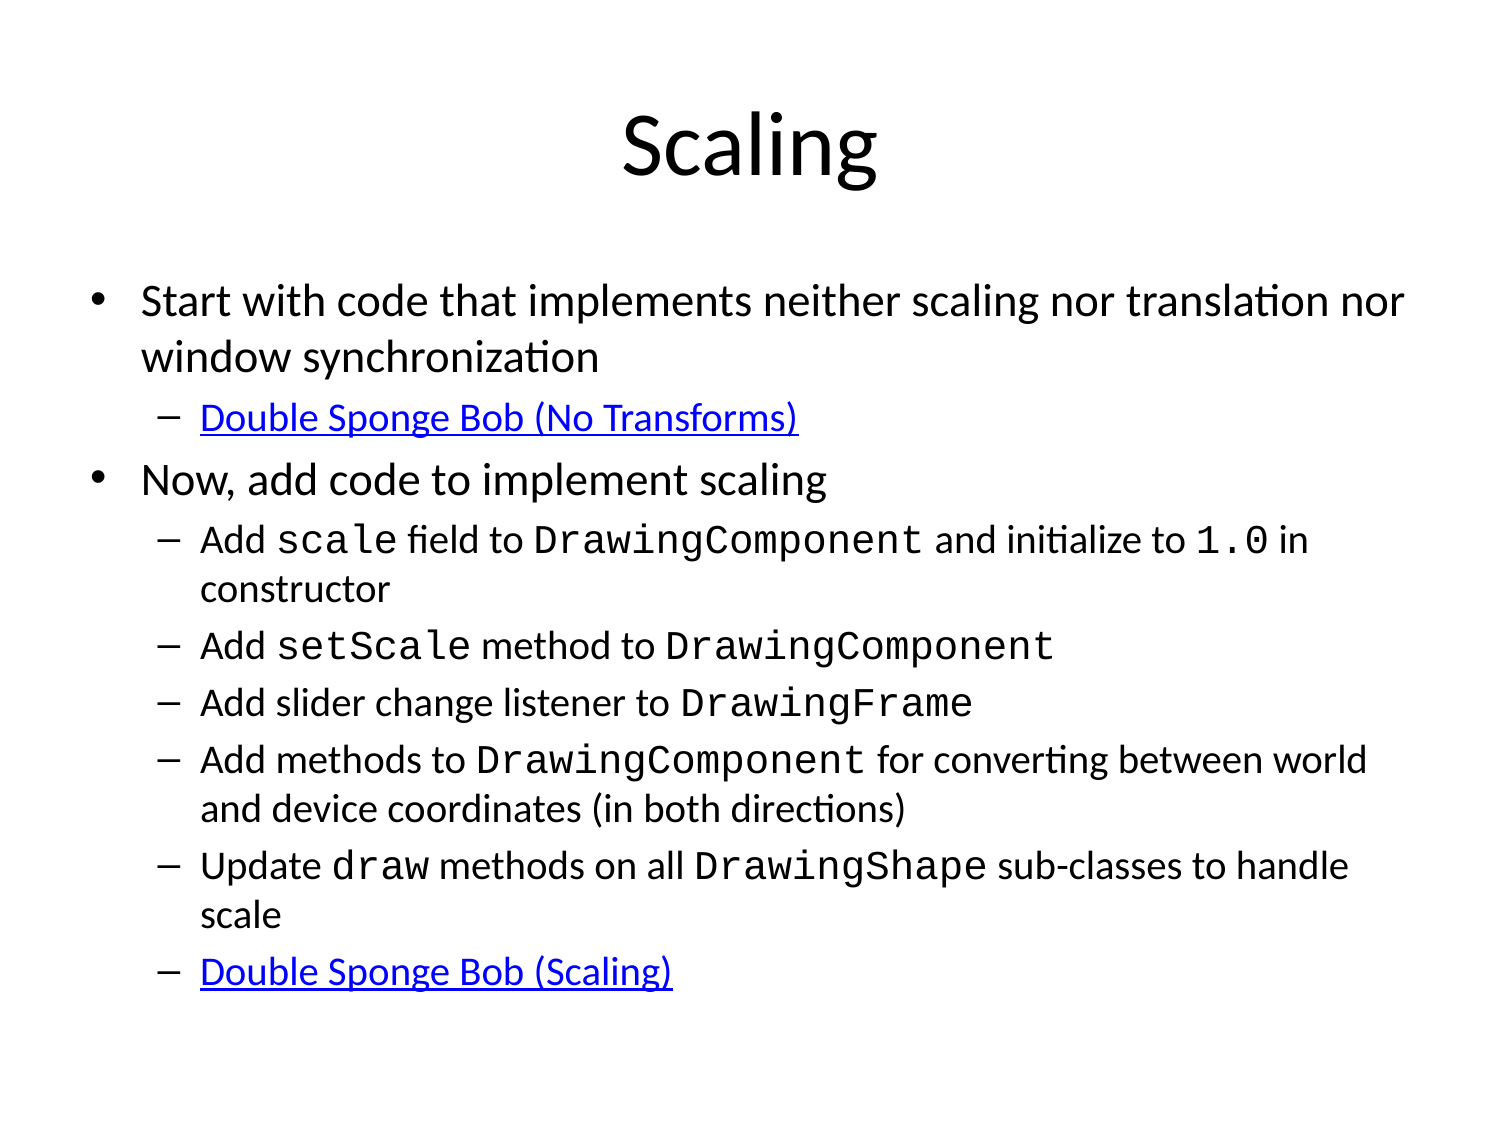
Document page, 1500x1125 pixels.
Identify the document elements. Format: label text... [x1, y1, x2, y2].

list Start with code that implements neither scaling nor translation nor window synchronization Double Sponge Bob (No Transforms) Now, add code to implement scaling Add scale field to DrawingComponent and initialize to 1.0 in constructor Add setScale method to DrawingComponent Add slider change listener to DrawingFrame Add methods to DrawingComponent for converting between world and device coordinates (in both directions) Update draw methods on all DrawingShape sub-classes to handle scale Double Sponge Bob (Scaling) [75, 262, 1425, 1005]
title Scaling [75, 45, 1425, 233]
